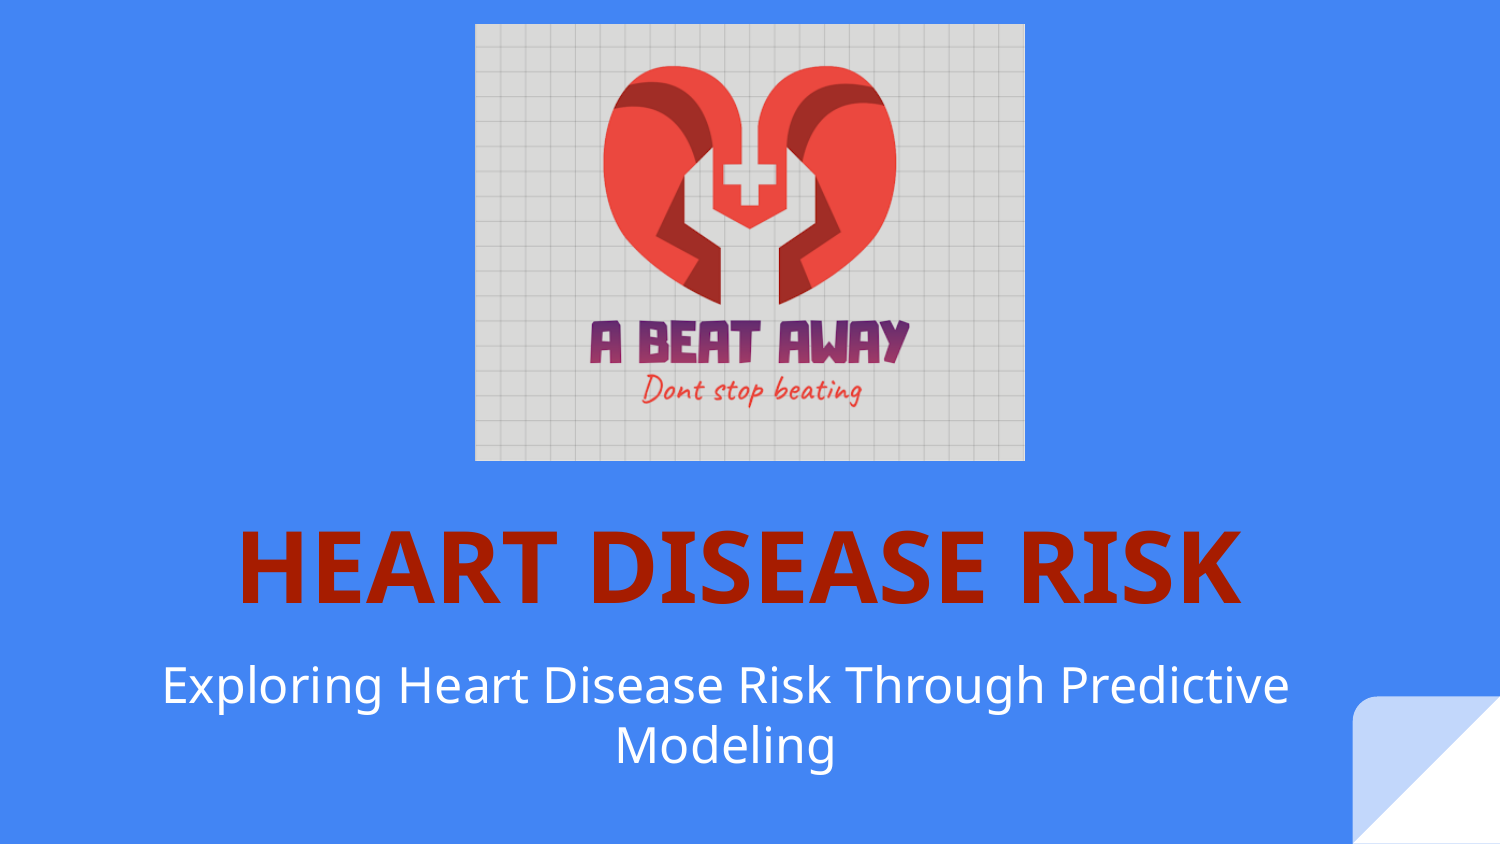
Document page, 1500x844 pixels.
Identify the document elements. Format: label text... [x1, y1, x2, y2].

subtitle Exploring Heart Disease Risk Through Predictive Modeling [51, 638, 1401, 710]
picture [475, 24, 1025, 461]
title HEART DISEASE RISK [64, 485, 1413, 639]
